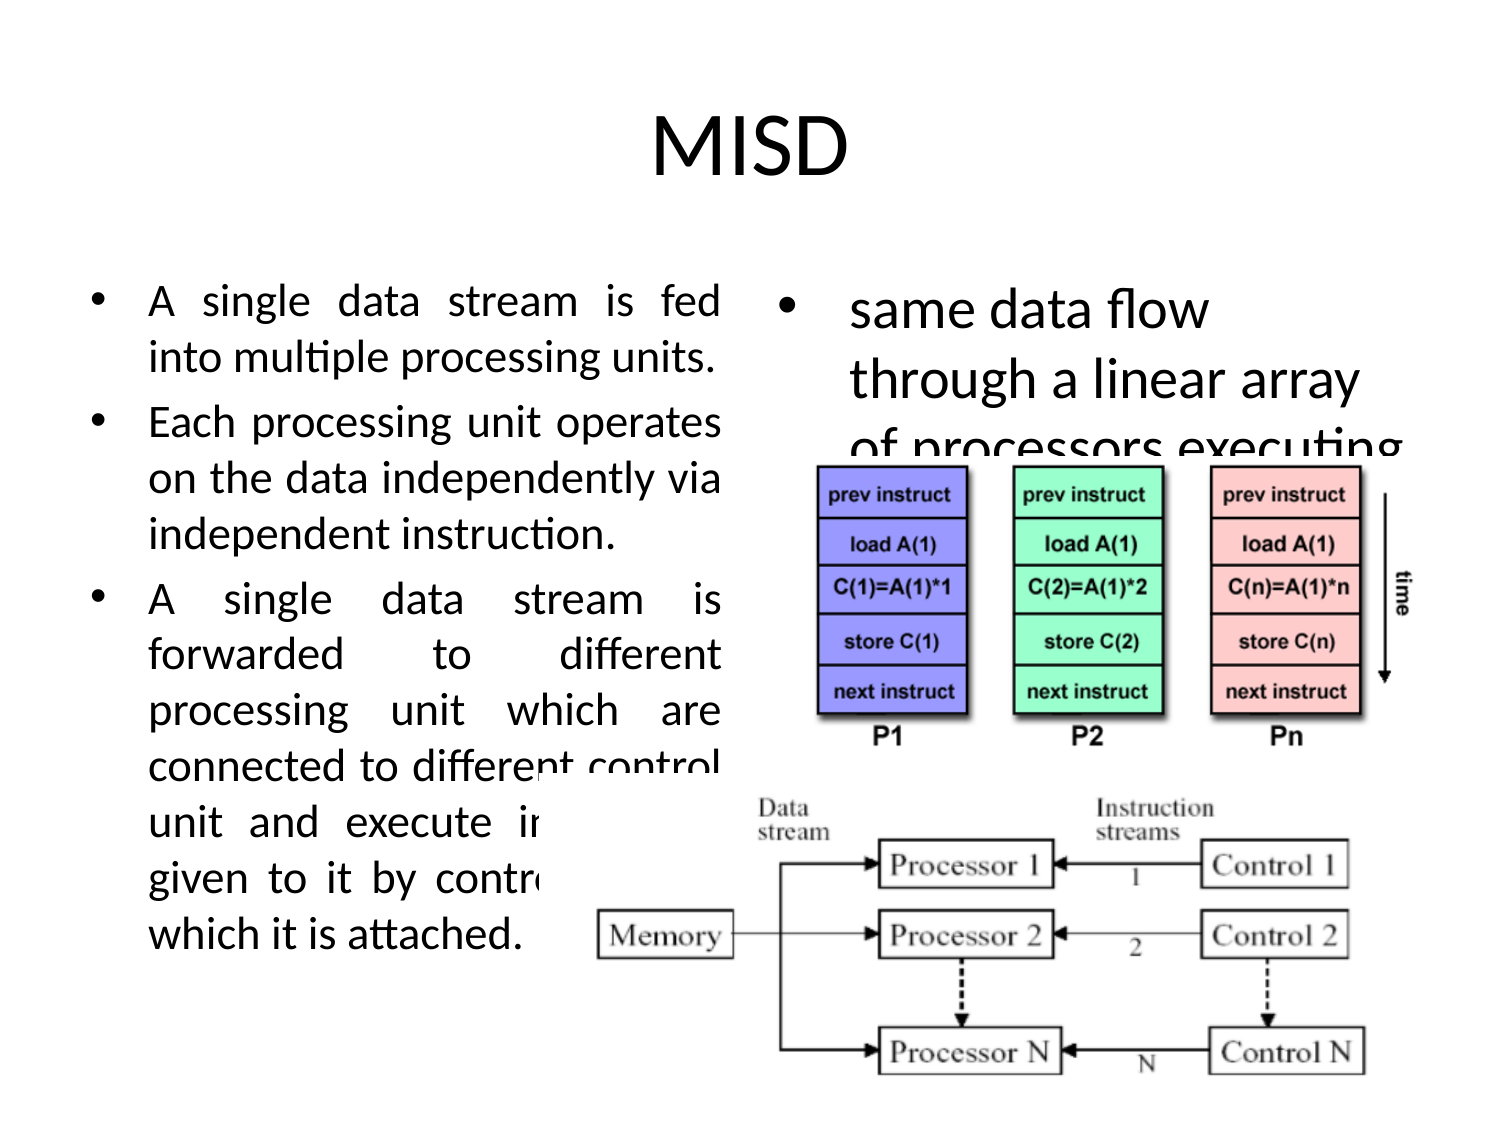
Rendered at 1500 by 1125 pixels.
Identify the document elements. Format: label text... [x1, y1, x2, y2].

picture [538, 773, 1476, 1105]
list A single data stream is fed into multiple processing units. Each processing unit operates on the data independently via independent instruction. A single data stream is forwarded to different processing unit which are connected to different control unit and execute instruction given to it by control unit to which it is attached. [75, 262, 738, 1005]
title MISD [75, 45, 1425, 233]
picture [796, 456, 1423, 750]
list same data flow through a linear array of processors executing different instruction streams [762, 262, 1425, 771]
